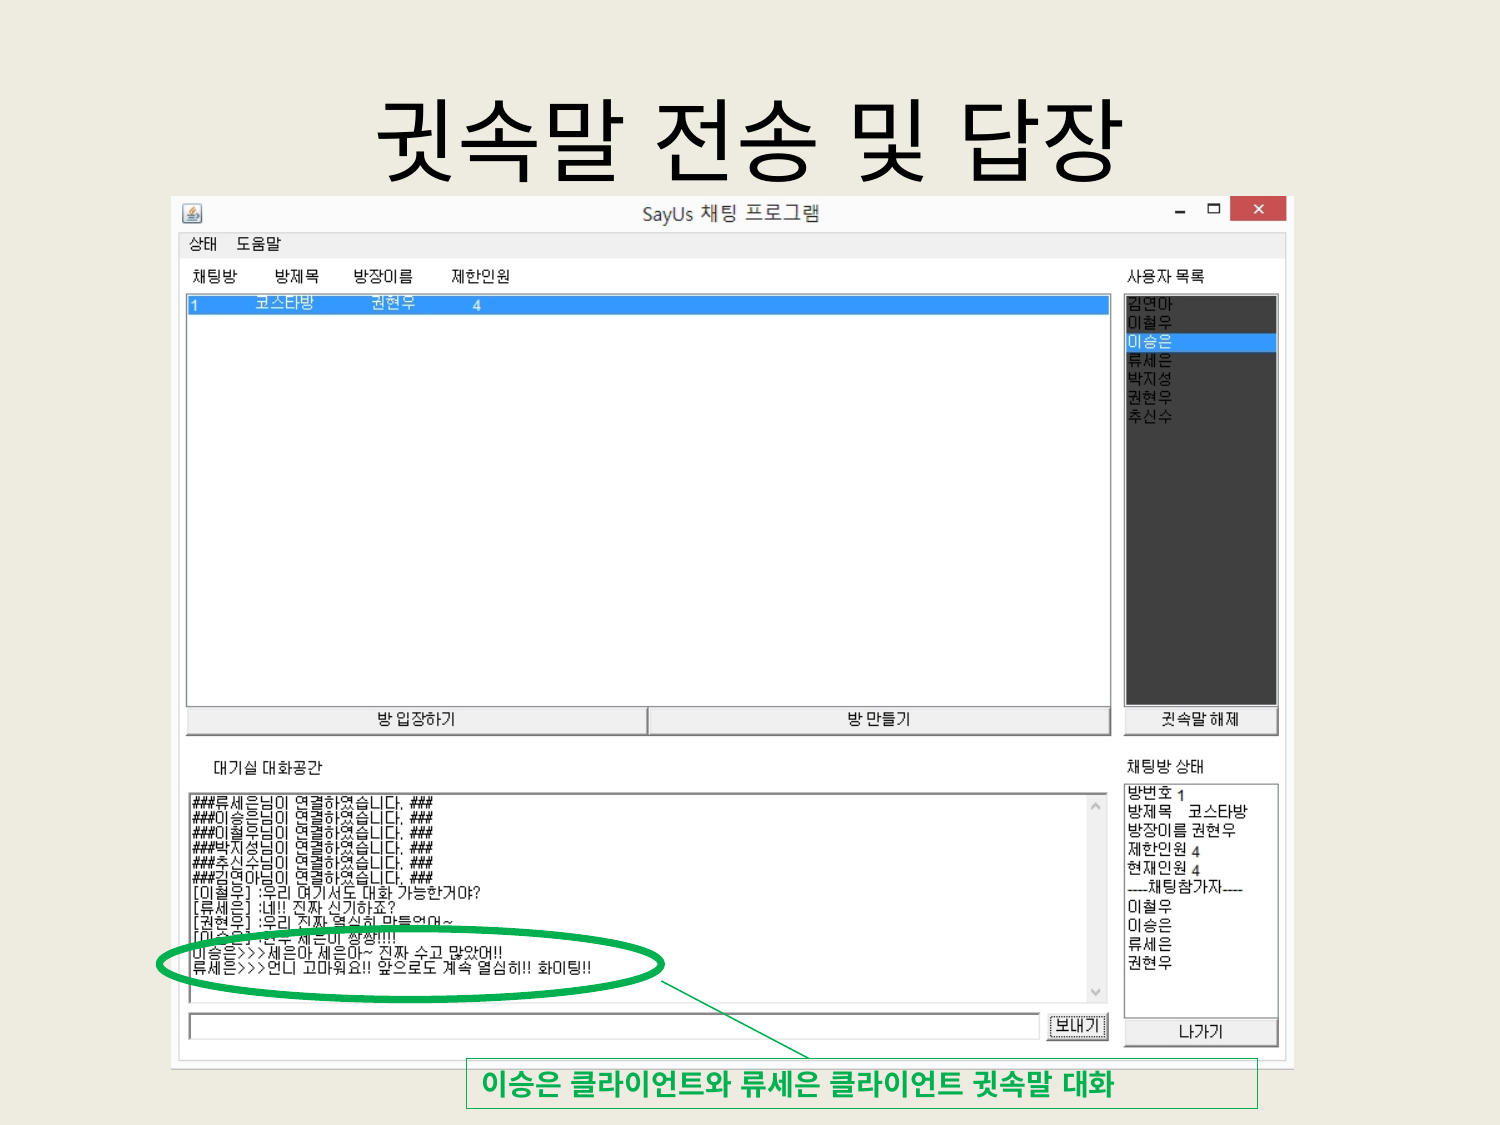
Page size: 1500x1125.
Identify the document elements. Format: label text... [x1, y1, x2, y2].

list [170, 196, 1294, 1070]
title 귓속말 전송 및 답장 [75, 45, 1425, 233]
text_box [159, 928, 1259, 1110]
